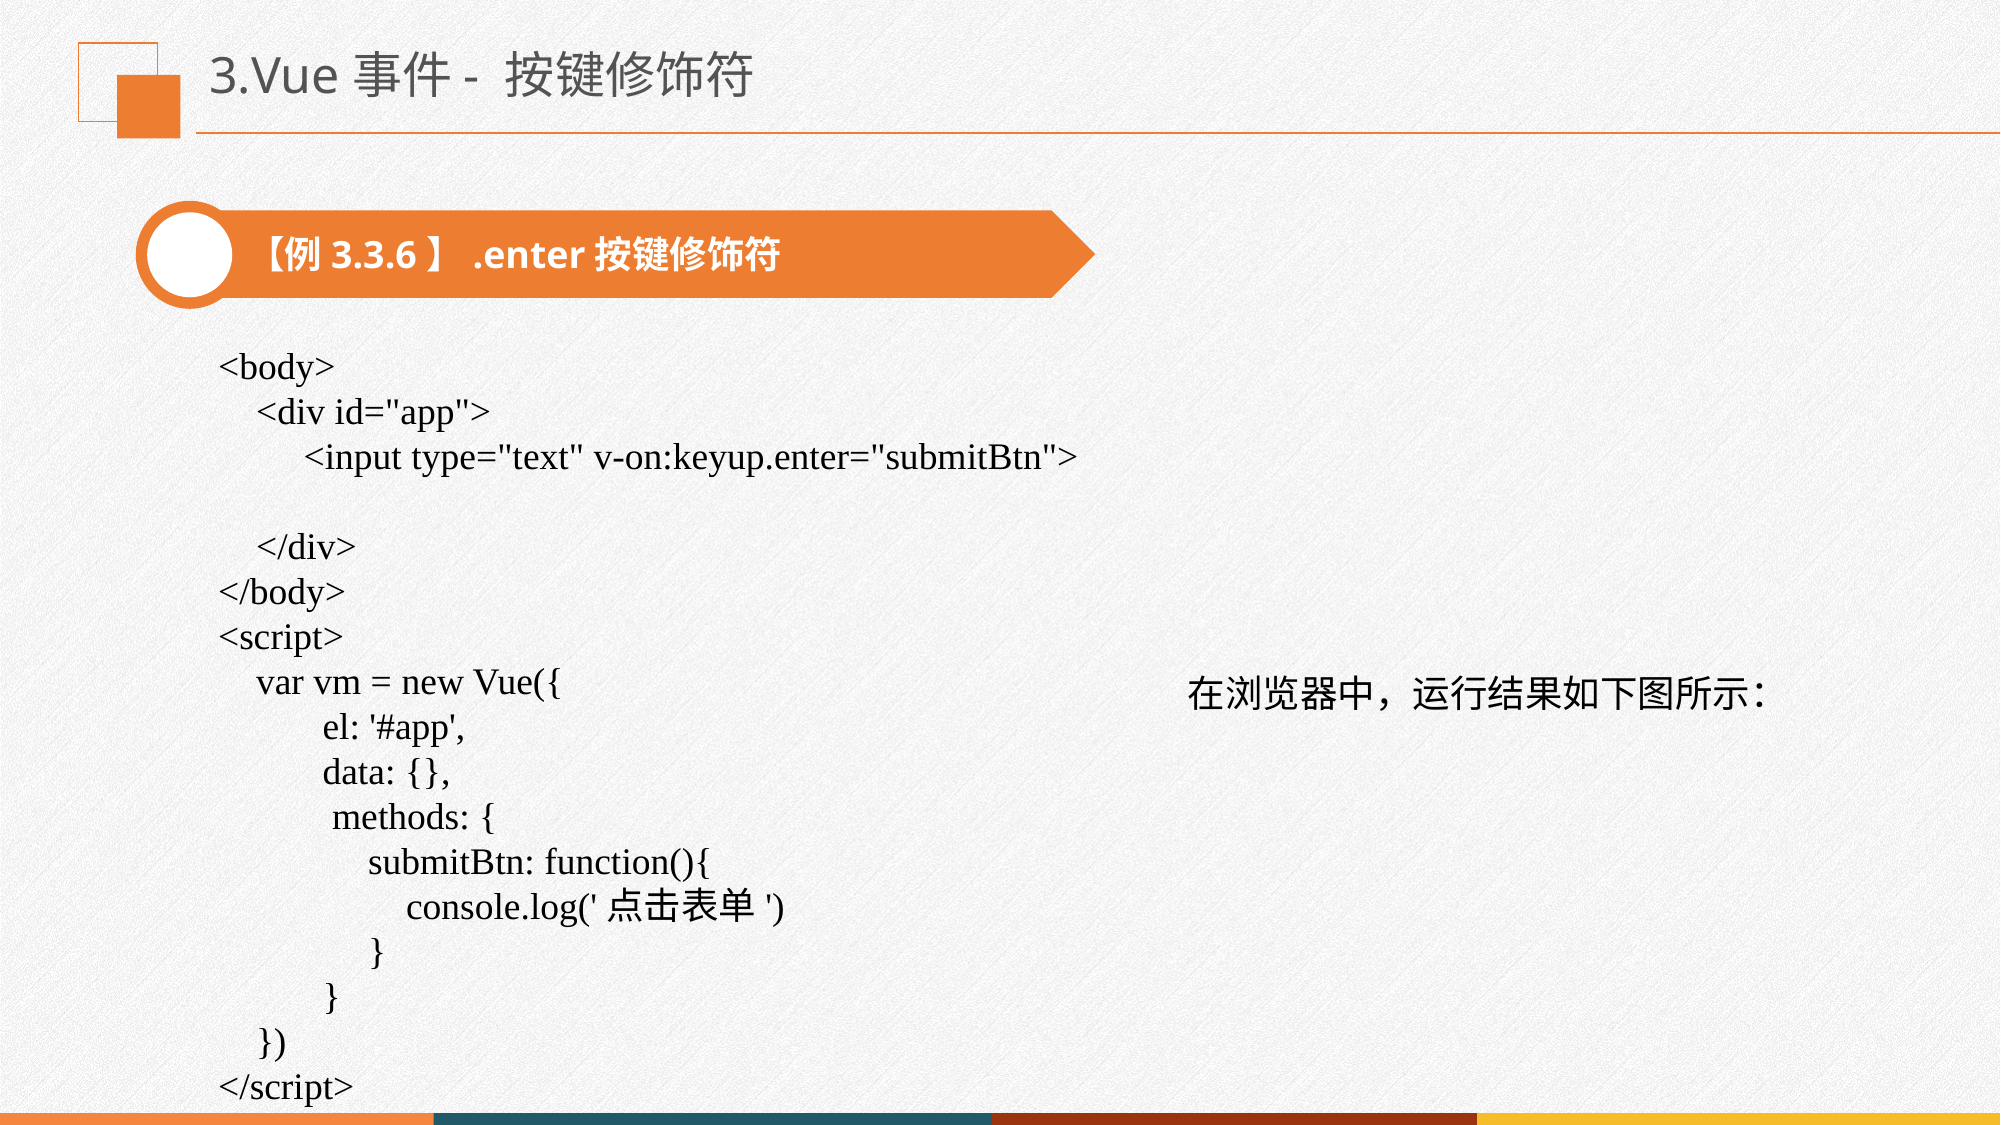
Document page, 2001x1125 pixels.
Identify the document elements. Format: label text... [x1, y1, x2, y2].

text_box 在浏览器中，运行结果如下图所示： [1173, 662, 1851, 723]
picture [0, 0, 2001, 1125]
title 3.Vue事件- 按键修饰符 [194, 42, 989, 130]
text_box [0, 1113, 2000, 1125]
text_box <body> <div id="app"> <input type="text" v-on:keyup.enter="submitBtn"> </div> </body> <script> var vm = new Vue({ el: '#app', data: {}, methods: { submitBtn: function(){ console.log('点击表单') } } }) </script> [203, 334, 1106, 1113]
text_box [135, 200, 1096, 309]
